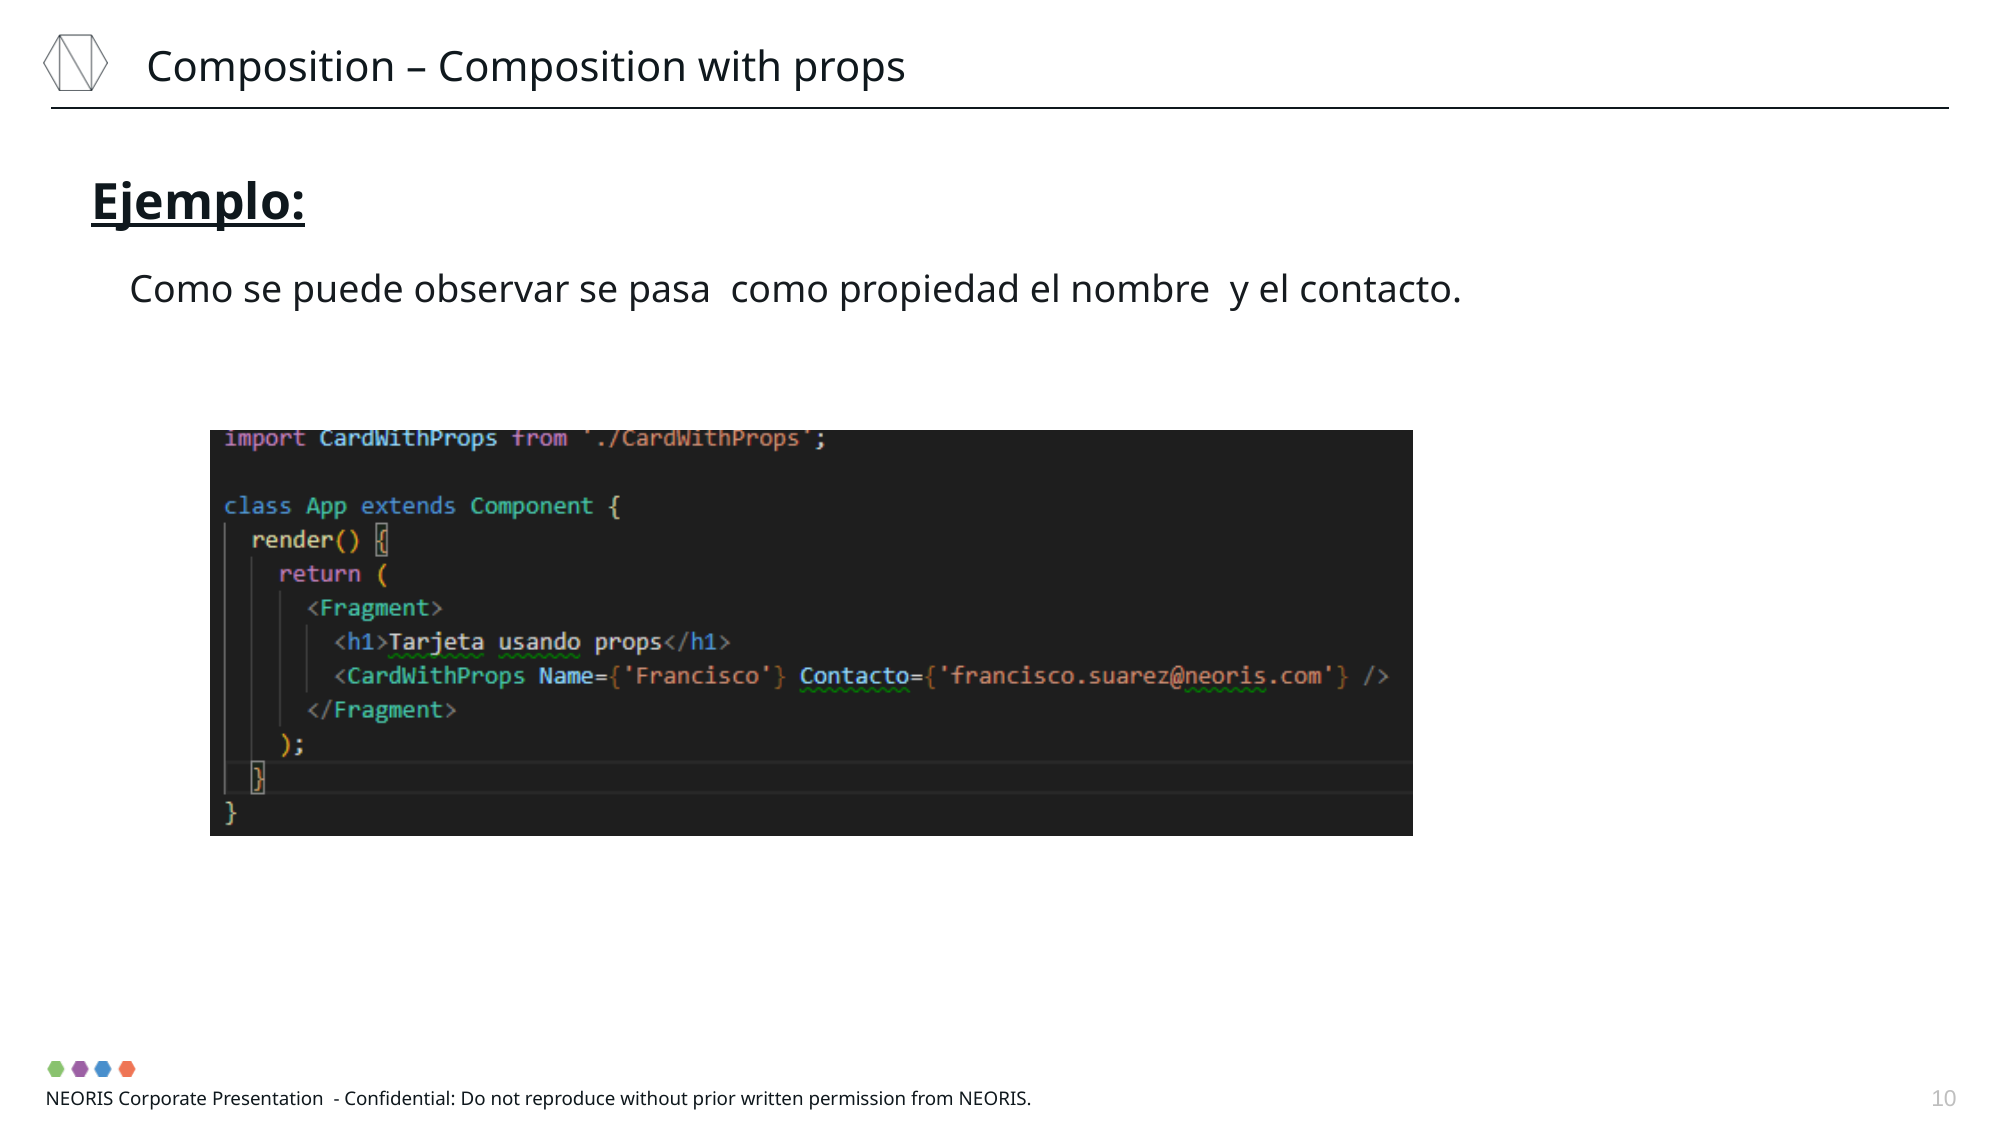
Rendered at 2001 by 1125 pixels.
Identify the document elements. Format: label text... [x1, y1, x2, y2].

picture [209, 430, 1414, 836]
list Composition – Composition with props [131, 32, 1949, 103]
text_box Ejemplo: [76, 161, 1695, 219]
picture [43, 34, 108, 91]
picture [47, 1061, 136, 1077]
text_box Como se puede observar se pasa como propiedad el nombre y el contacto. [114, 257, 1875, 318]
